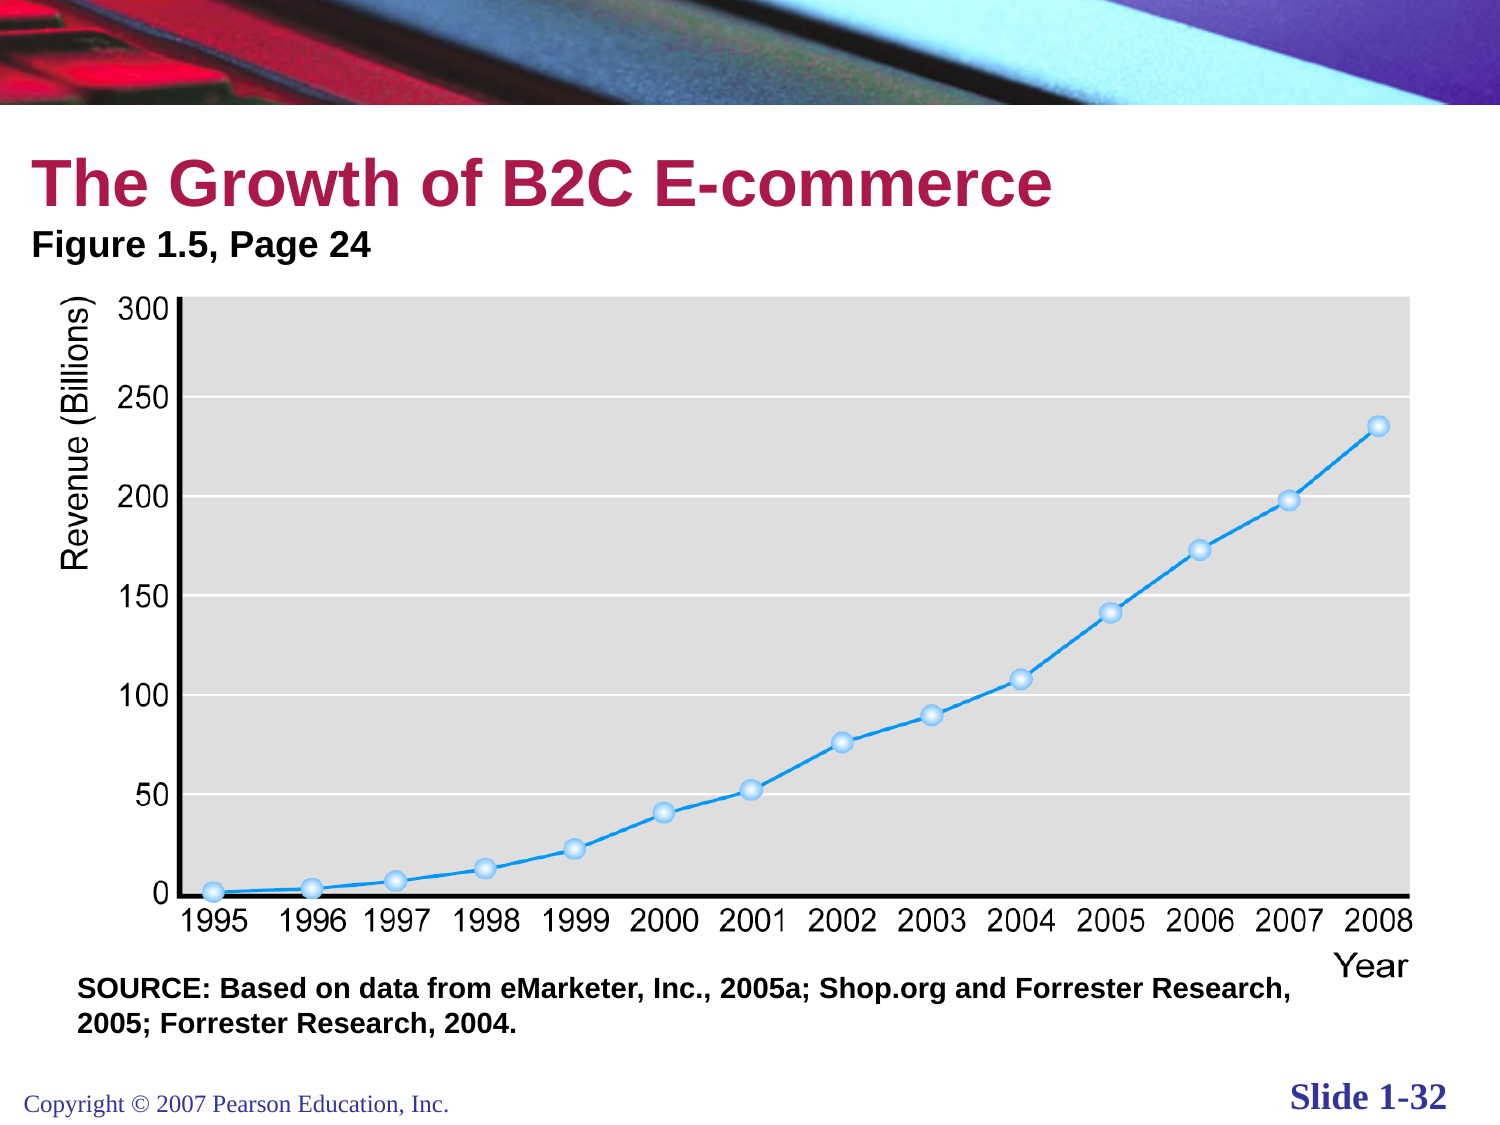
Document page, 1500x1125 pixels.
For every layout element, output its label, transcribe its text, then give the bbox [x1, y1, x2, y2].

picture [49, 287, 1413, 988]
footer Copyright © 2007 Pearson Education, Inc. [8, 1049, 1149, 1125]
list Figure 1.5, Page 24 [16, 212, 1238, 313]
slide_number Slide 1-32 [1149, 1049, 1463, 1125]
title The Growth of B2C E-commerce [16, 132, 1334, 228]
text_box SOURCE: Based on data from eMarketer, Inc., 2005a; Shop.org and Forrester Research, 2005; Forrester Research, 2004. [62, 996, 1350, 1048]
picture [0, 0, 1500, 105]
